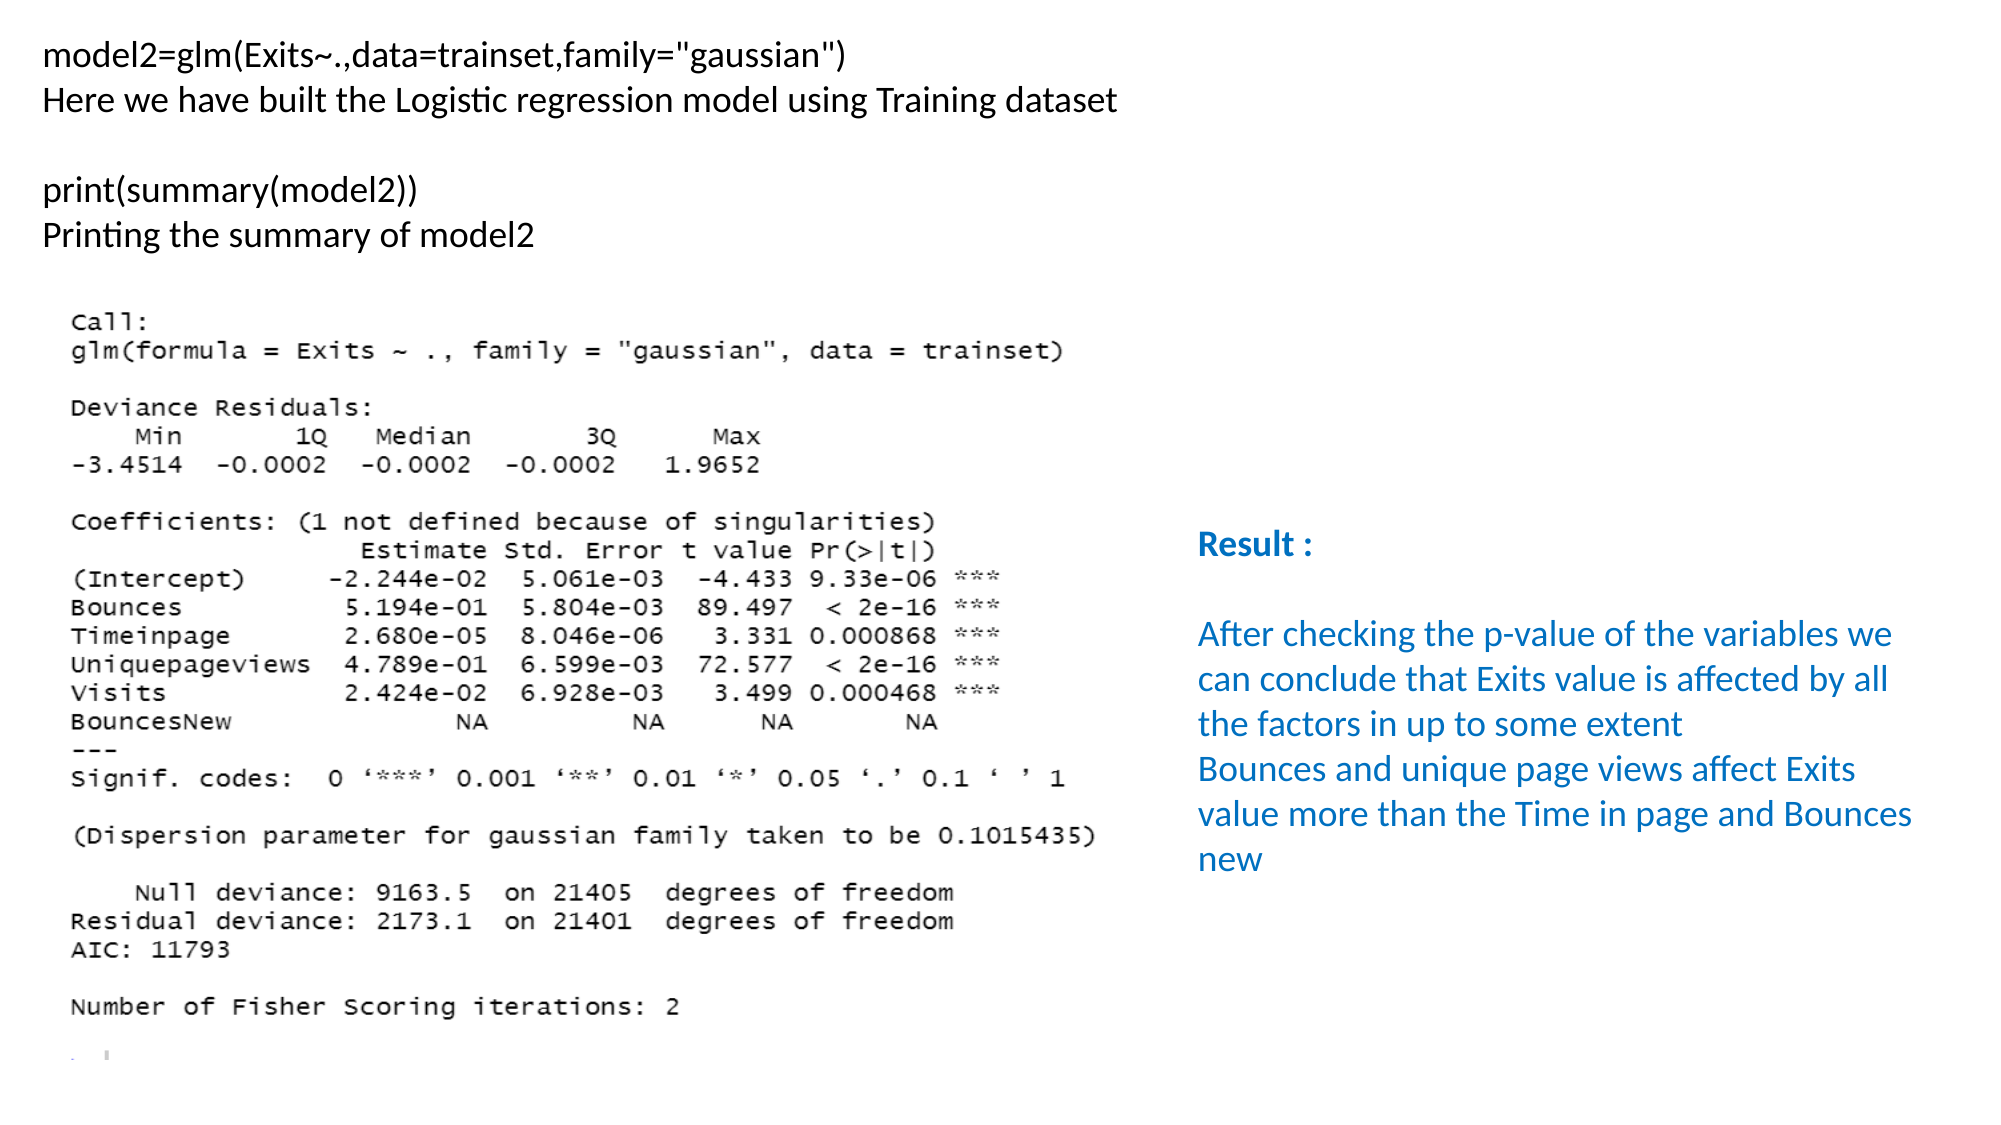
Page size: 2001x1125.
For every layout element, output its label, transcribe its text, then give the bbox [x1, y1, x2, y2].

text_box Result : After checking the p-value of the variables we can conclude that Exits value is affected by all the factors in up to some extent Bounces and unique page views affect Exits value more than the Time in page and Bounces new [1183, 511, 1958, 886]
text_box model2=glm(Exits~.,data=trainset,family="gaussian") Here we have built the Logistic regression model using Training dataset print(summary(model2)) Printing the summary of model2 [27, 22, 1973, 263]
picture [64, 291, 1132, 1060]
